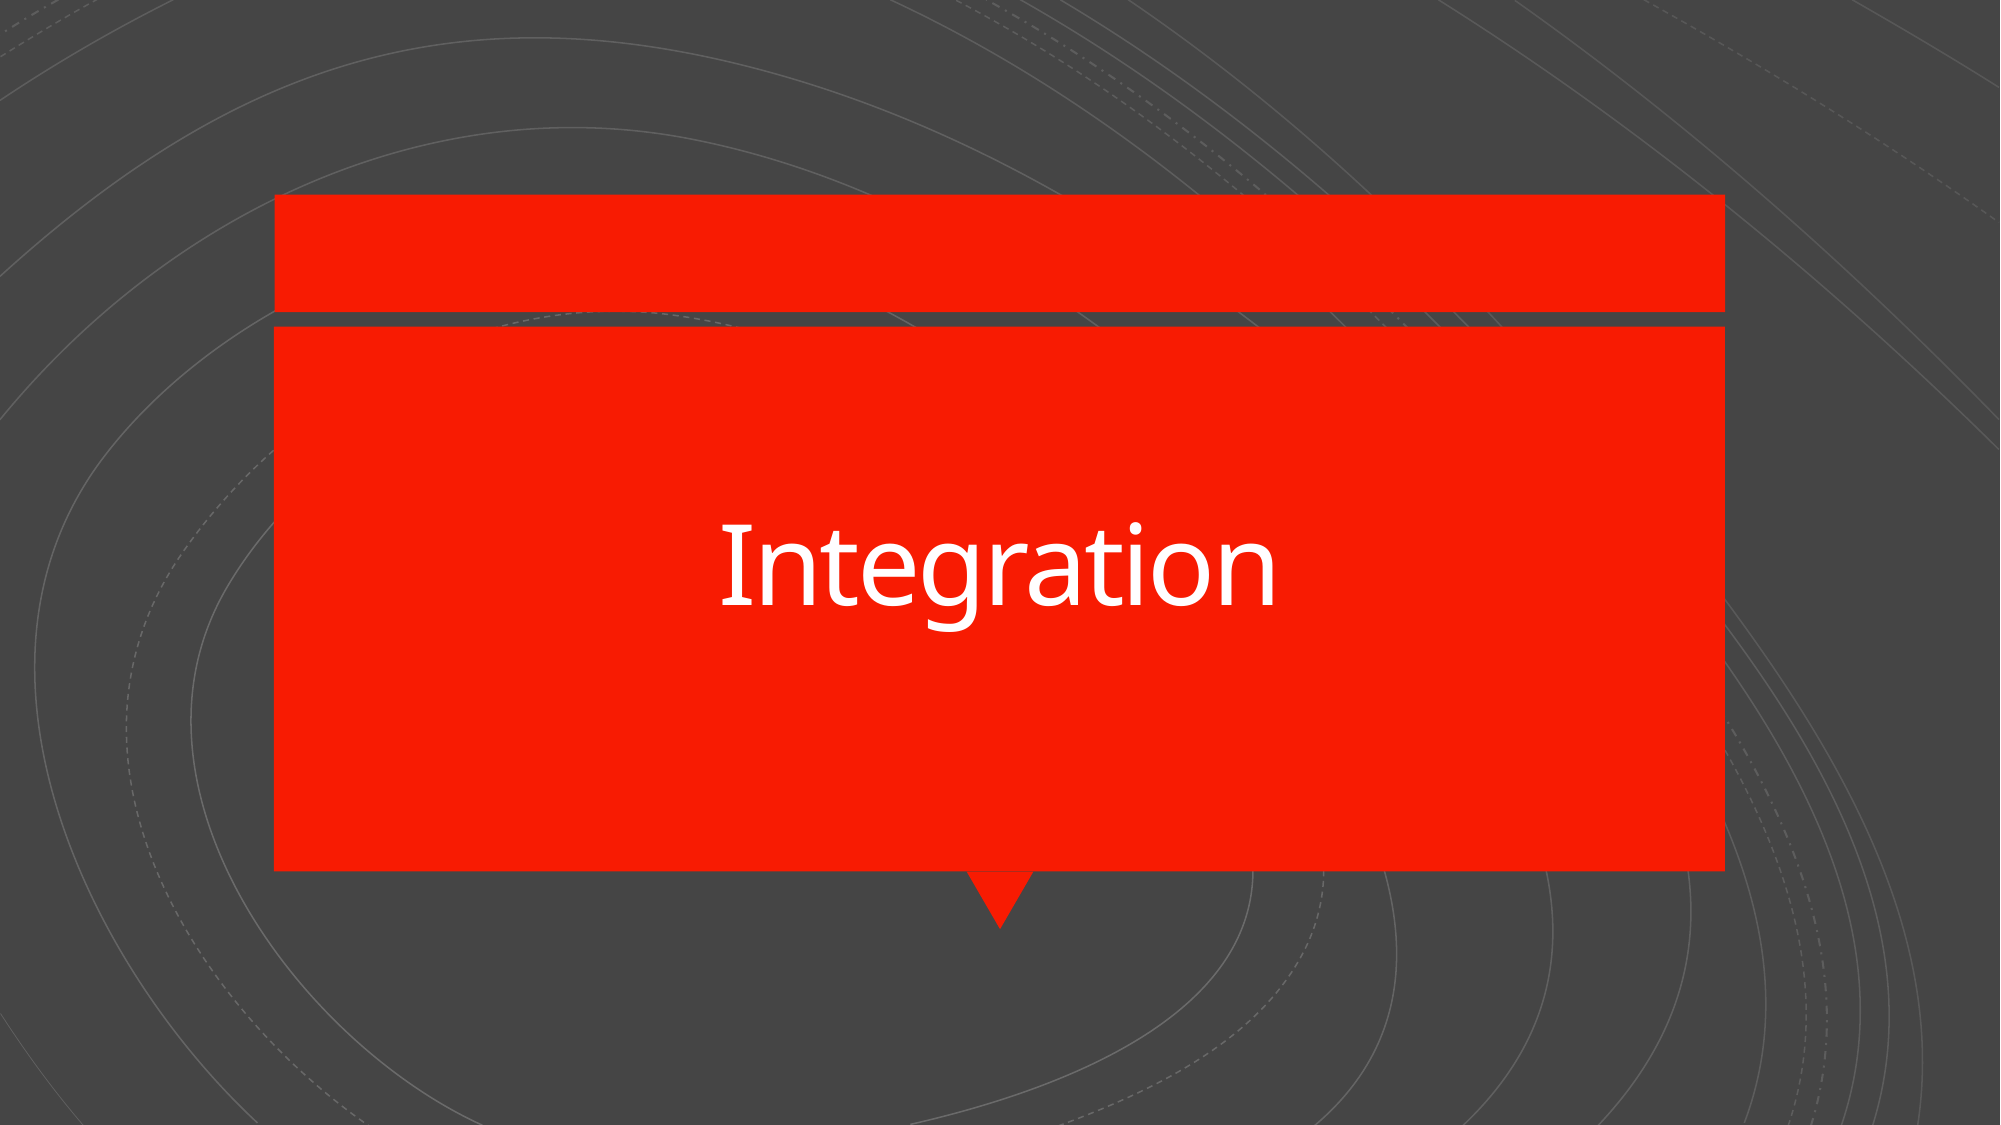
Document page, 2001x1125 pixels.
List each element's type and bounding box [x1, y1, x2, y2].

text_box [0, 0, 2000, 1125]
text_box [273, 194, 1726, 930]
